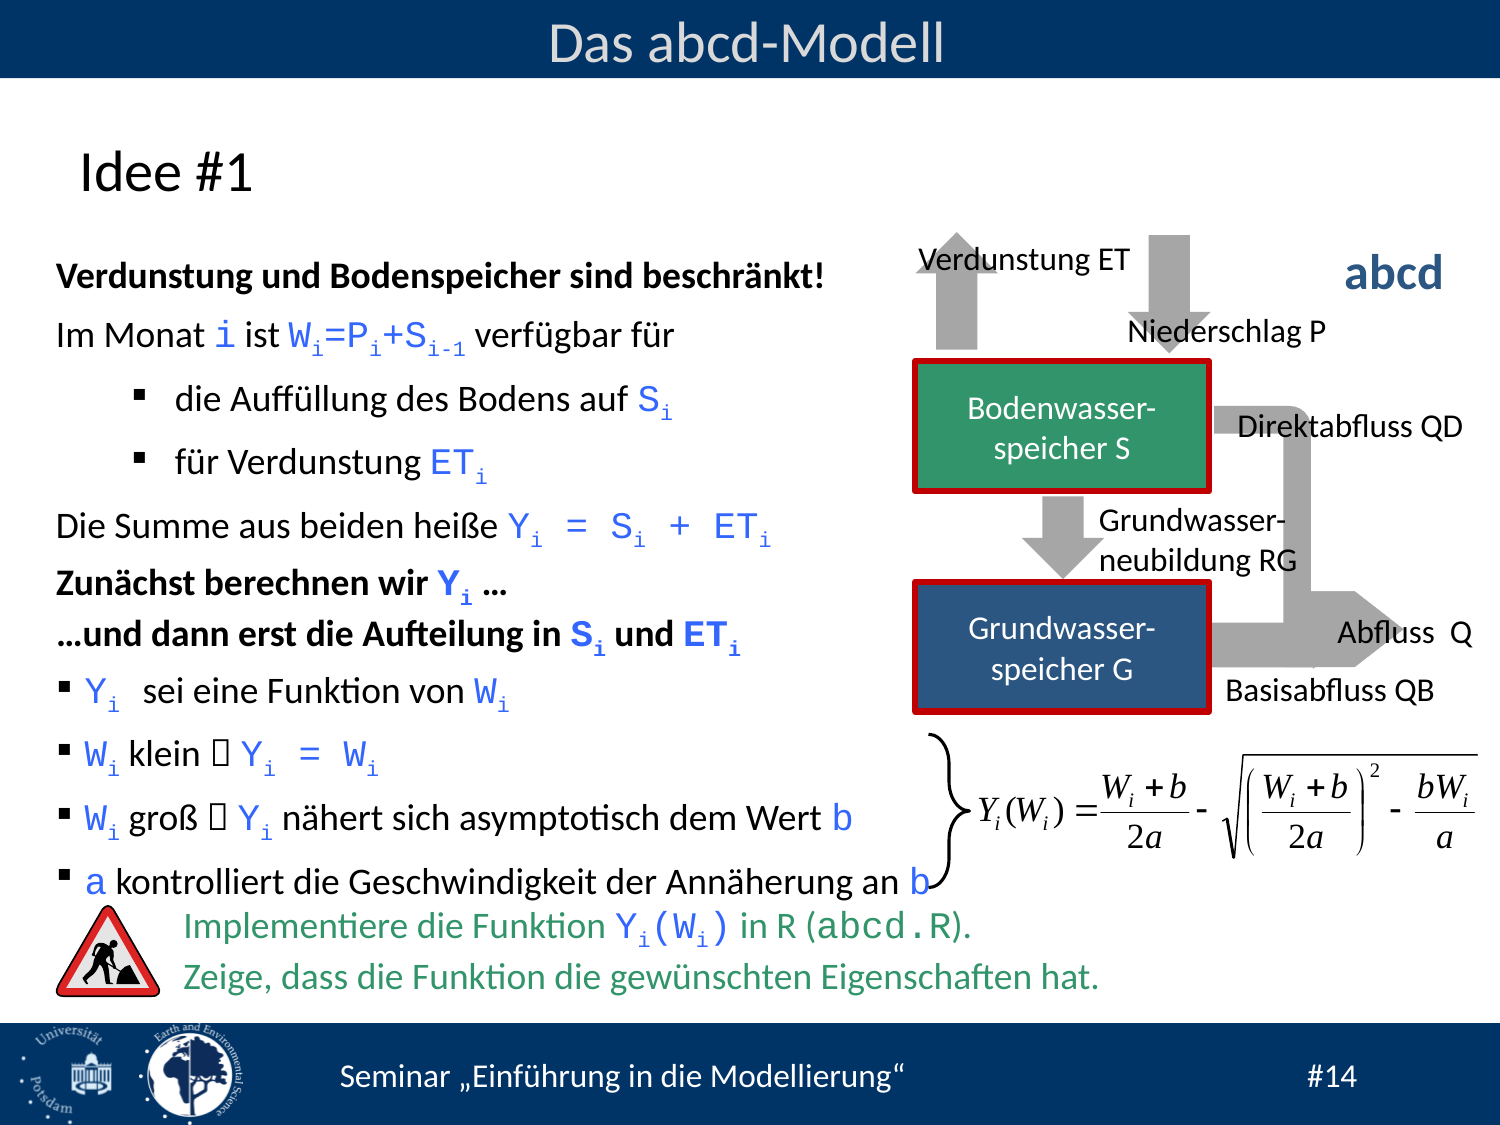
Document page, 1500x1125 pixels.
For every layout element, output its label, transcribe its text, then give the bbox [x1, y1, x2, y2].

text_box Implementiere die Funktion Yi(Wi) in R (abcd.R). Zeige, dass die Funktion die gewünschten Eigenschaften hat. [168, 893, 1471, 1005]
text_box Zunächst berechnen wir Yi … …und dann erst die Aufteilung in Si und ETi [41, 550, 869, 668]
text_box Verdunstung und Bodenspeicher sind beschränkt! [41, 243, 898, 304]
text_box Yi sei eine Funktion von Wi Wi klein  Yi = Wi Wi groß  Yi nähert sich asymptotisch dem Wert b a kontrolliert die Geschwindigkeit der Annäherung an b [41, 658, 951, 910]
text_box Idee #1 [64, 125, 1412, 211]
picture [55, 904, 163, 1000]
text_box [903, 229, 1500, 717]
picture [139, 1023, 243, 1125]
text_box Das abcd-Modell [0, 0, 1495, 75]
text_box [928, 734, 968, 888]
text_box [973, 747, 1485, 866]
text_box Im Monat i ist Wi=Pi+Si-1 verfügbar für die Auffüllung des Bodens auf Si für Verdunstung ETi Die Summe aus beiden heiße Yi = Si + ETi [41, 304, 845, 550]
